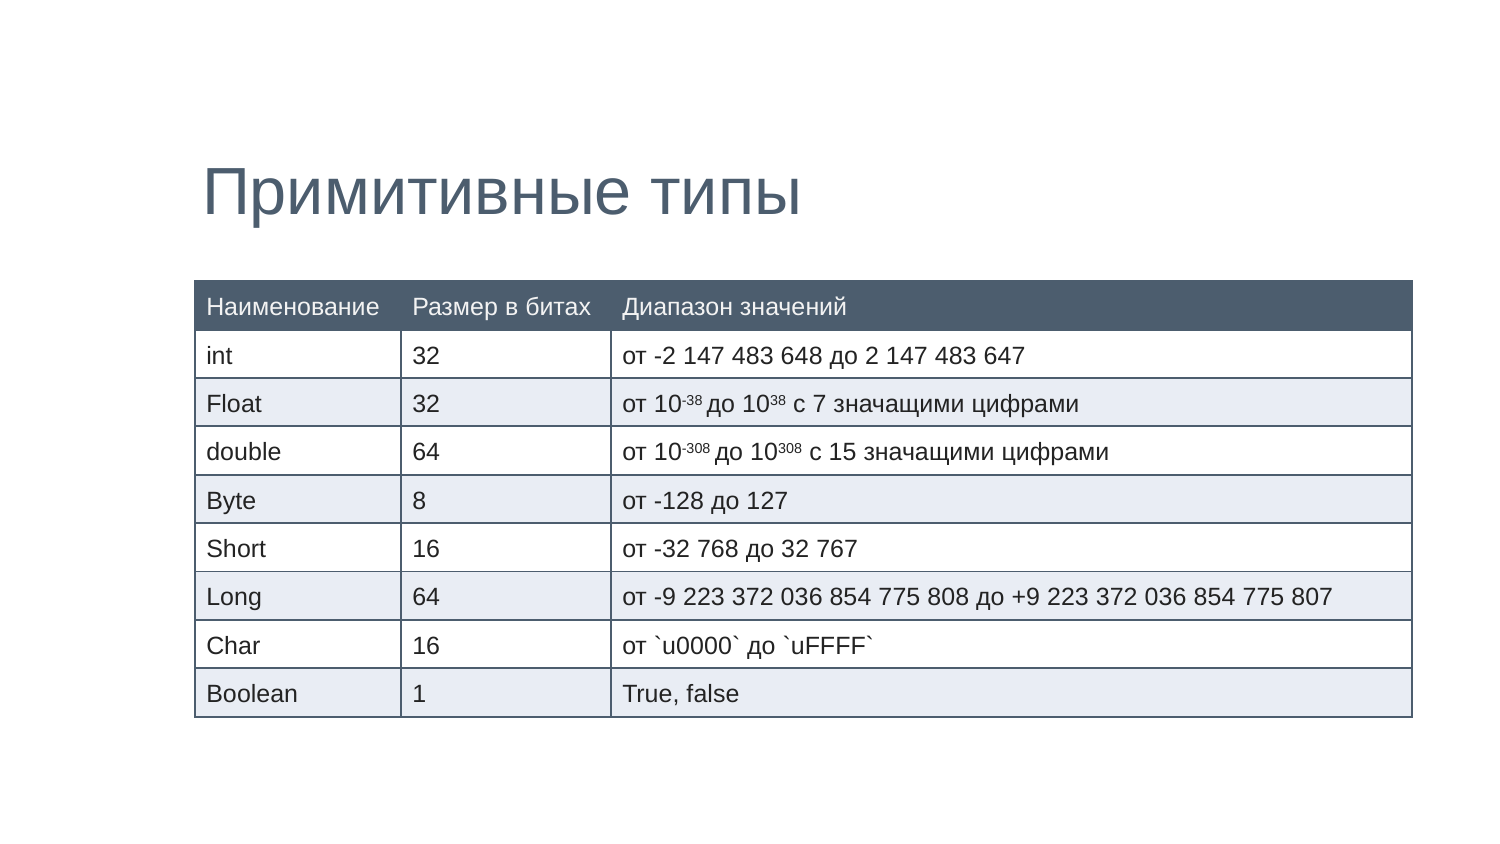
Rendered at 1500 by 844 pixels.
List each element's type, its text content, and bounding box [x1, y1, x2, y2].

table_cell 16 [402, 621, 610, 667]
table_cell 32 [402, 331, 610, 377]
table_cell Float [196, 379, 400, 425]
table_cell от `u0000` до `uFFFF` [612, 621, 1411, 667]
table_cell 64 [402, 427, 610, 474]
table_cell 16 [402, 524, 610, 571]
table_cell True, false [612, 669, 1411, 716]
table_cell от 10-308 до 10308 с 15 значащими цифрами [612, 427, 1411, 474]
table_header Диапазон значений [612, 282, 1411, 329]
table_header Наименование [196, 282, 400, 329]
table_cell 1 [402, 669, 610, 716]
table_cell от -9 223 372 036 854 775 808 до +9 223 372 036 854 775 807 [612, 572, 1411, 619]
table_cell Boolean [196, 669, 400, 716]
text_box Примитивные типы [187, 93, 1312, 282]
table_cell Short [196, 524, 400, 571]
table_cell от -32 768 до 32 767 [612, 524, 1411, 571]
table_cell 64 [402, 572, 610, 619]
table_cell Byte [196, 476, 400, 522]
table_cell Long [196, 572, 400, 619]
table_cell 8 [402, 476, 610, 522]
table_cell от -2 147 483 648 до 2 147 483 647 [612, 331, 1411, 377]
table_cell int [196, 331, 400, 377]
table_cell 32 [402, 379, 610, 425]
table_cell Char [196, 621, 400, 667]
table_cell от 10-38 до 1038 с 7 значащими цифрами [612, 379, 1411, 425]
table_cell от -128 до 127 [612, 476, 1411, 522]
table_cell double [196, 427, 400, 474]
table_header Размер в битах [402, 282, 610, 329]
